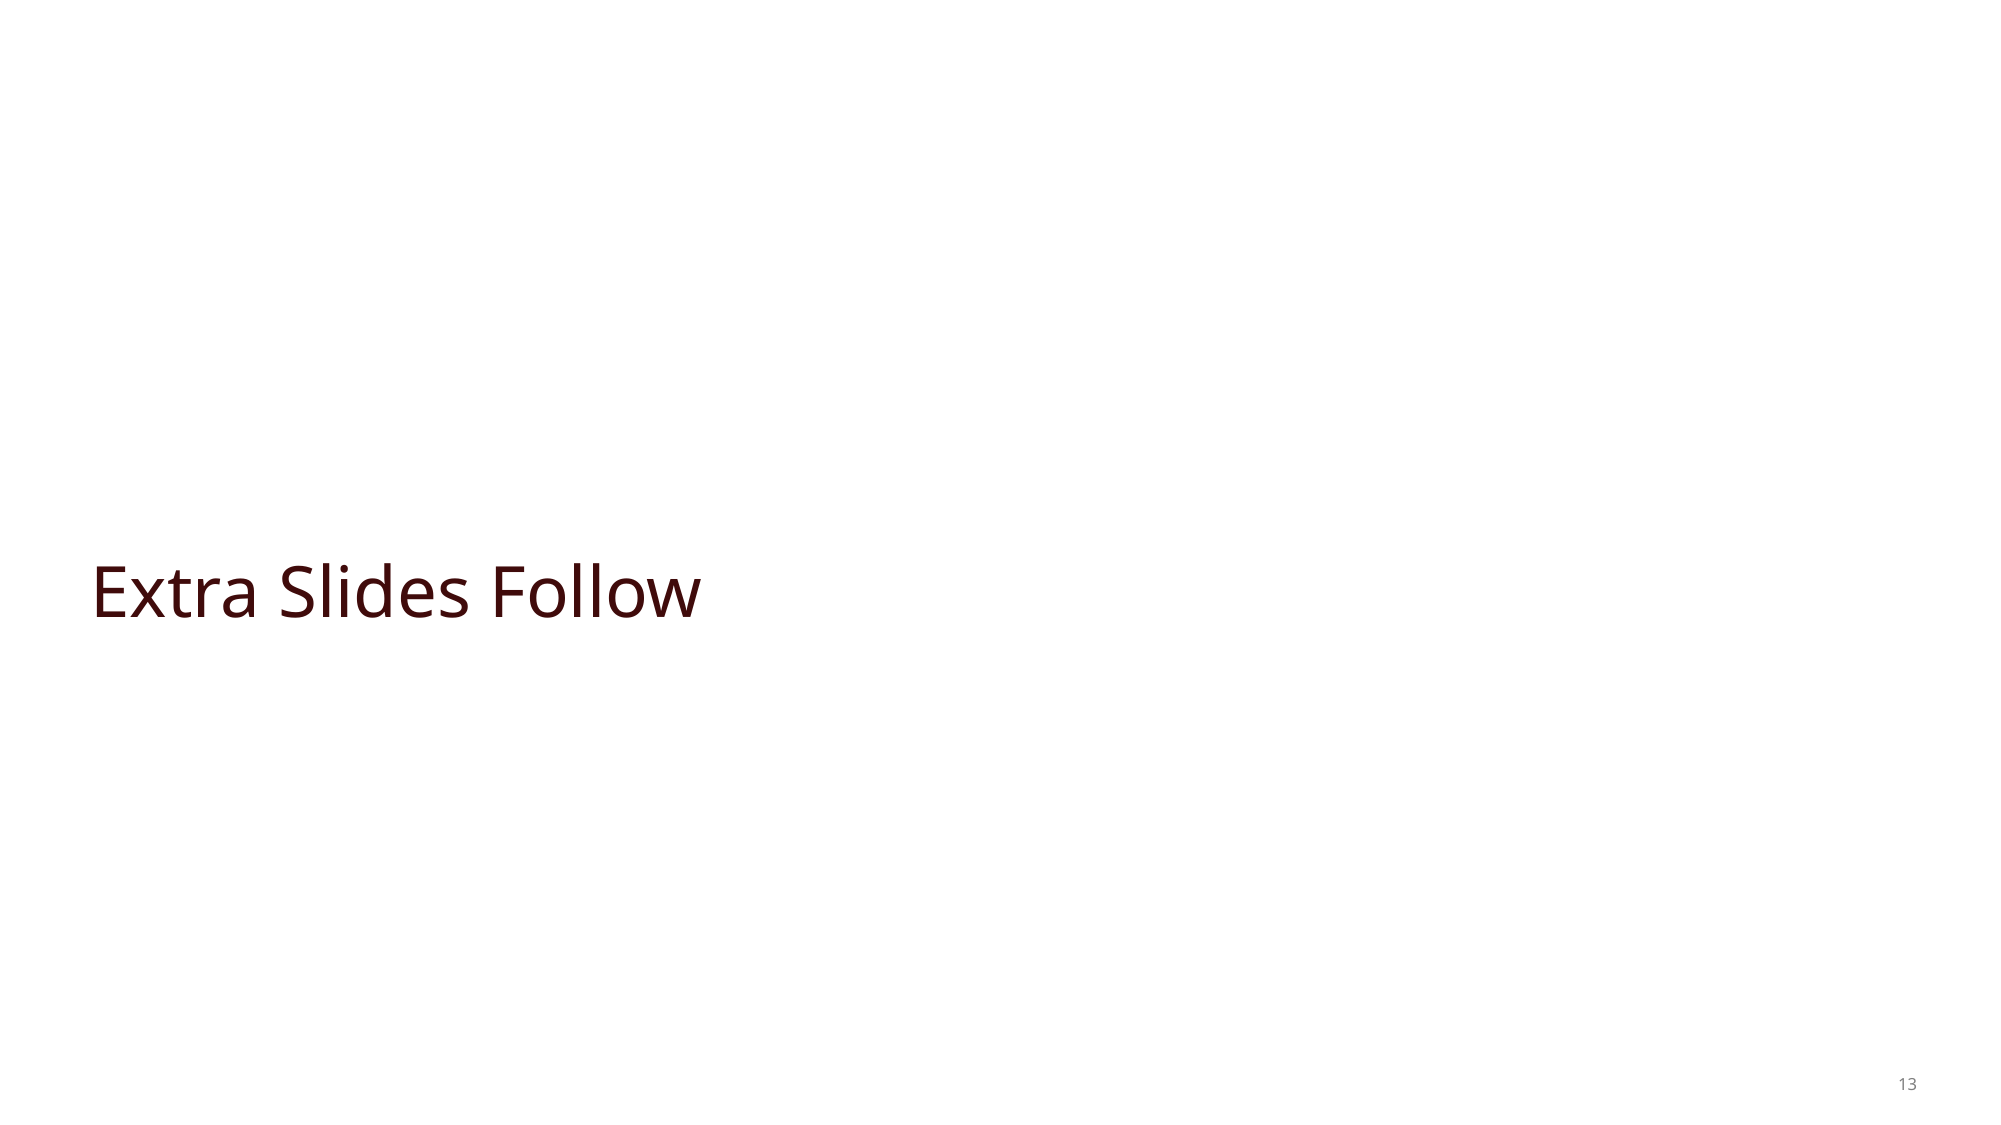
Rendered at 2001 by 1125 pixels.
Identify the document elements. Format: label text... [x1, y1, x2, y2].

title Extra Slides Follow [90, 481, 1966, 632]
